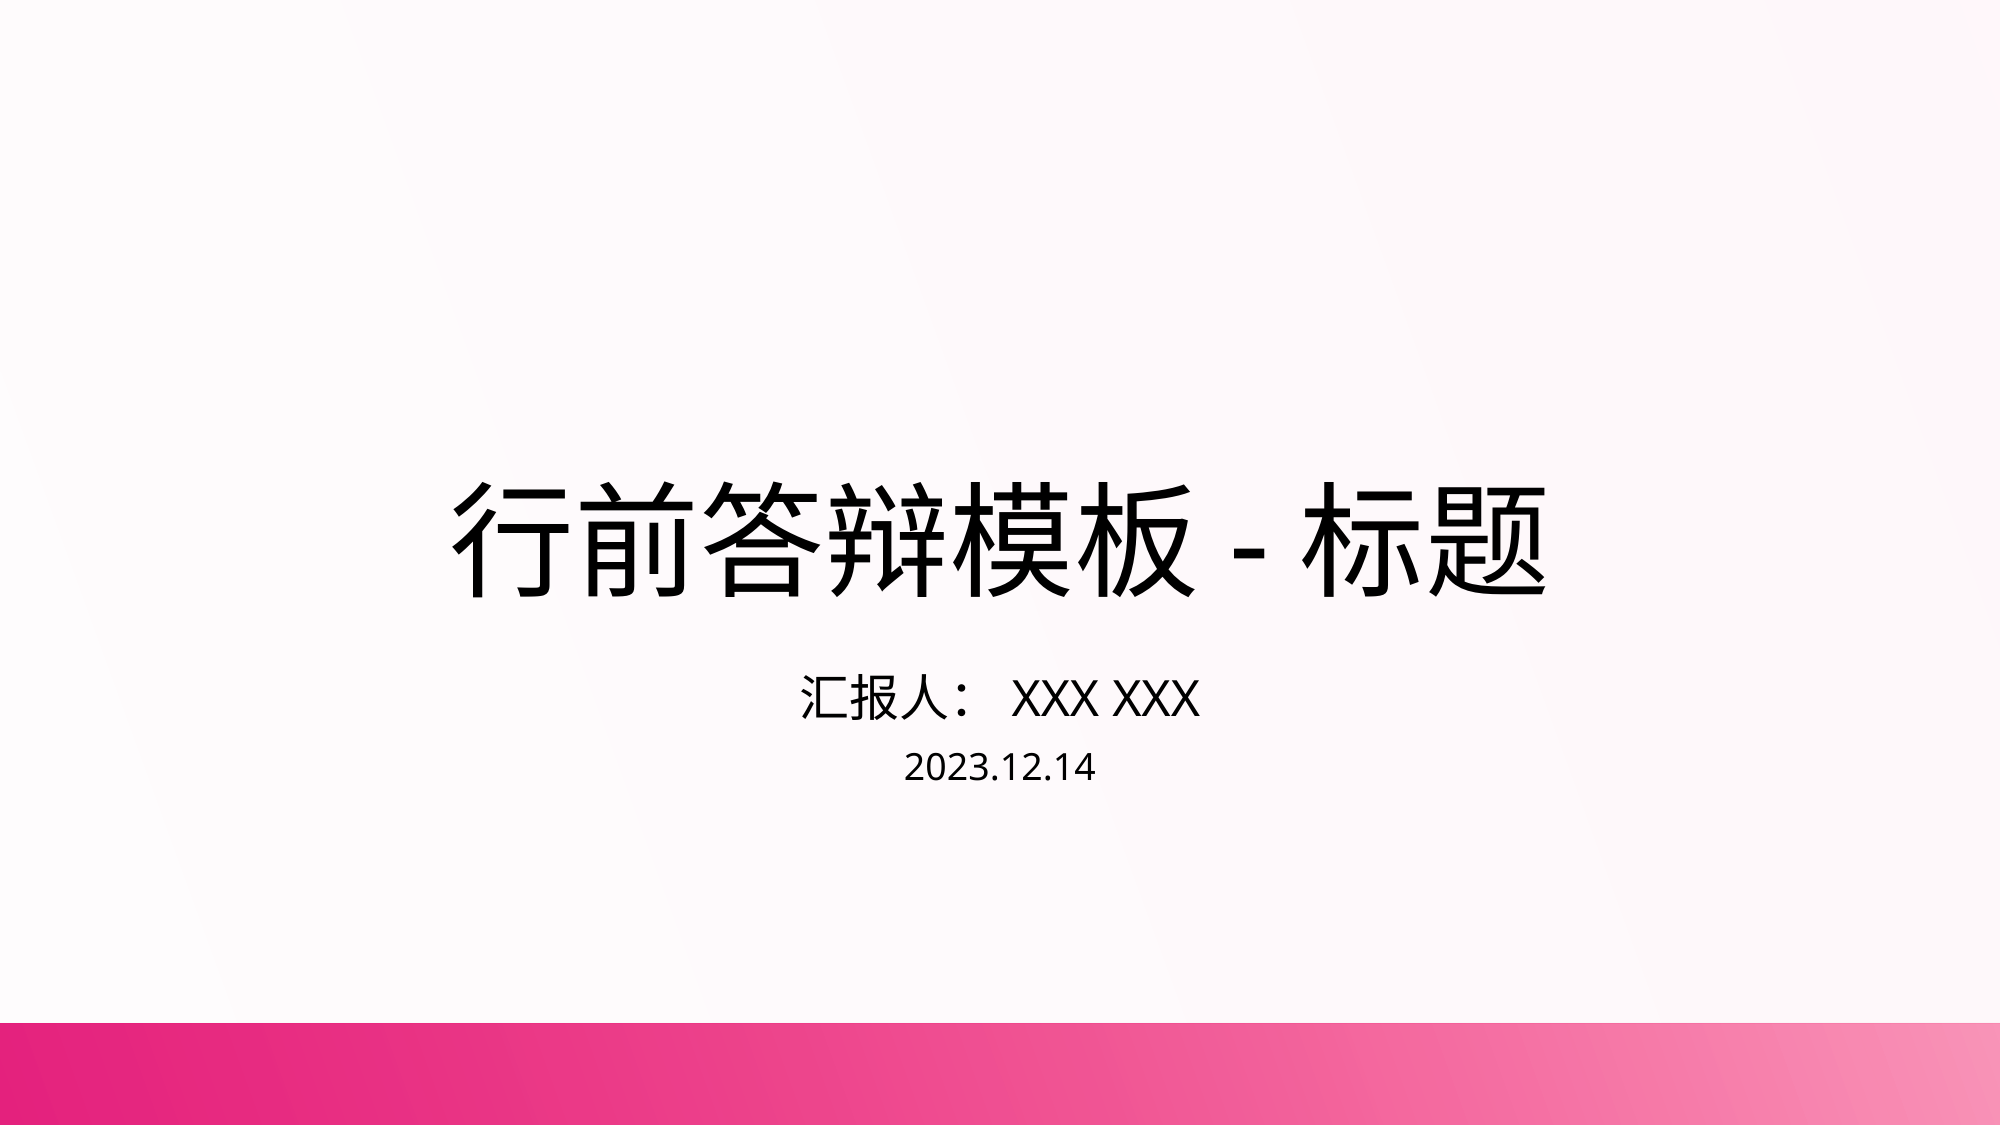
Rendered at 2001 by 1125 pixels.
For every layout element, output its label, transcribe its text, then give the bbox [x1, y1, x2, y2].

title 行前答辩模板-标题 [249, 184, 1750, 623]
subtitle 汇报人：XXX XXX 2023.12.14 [249, 665, 1750, 863]
